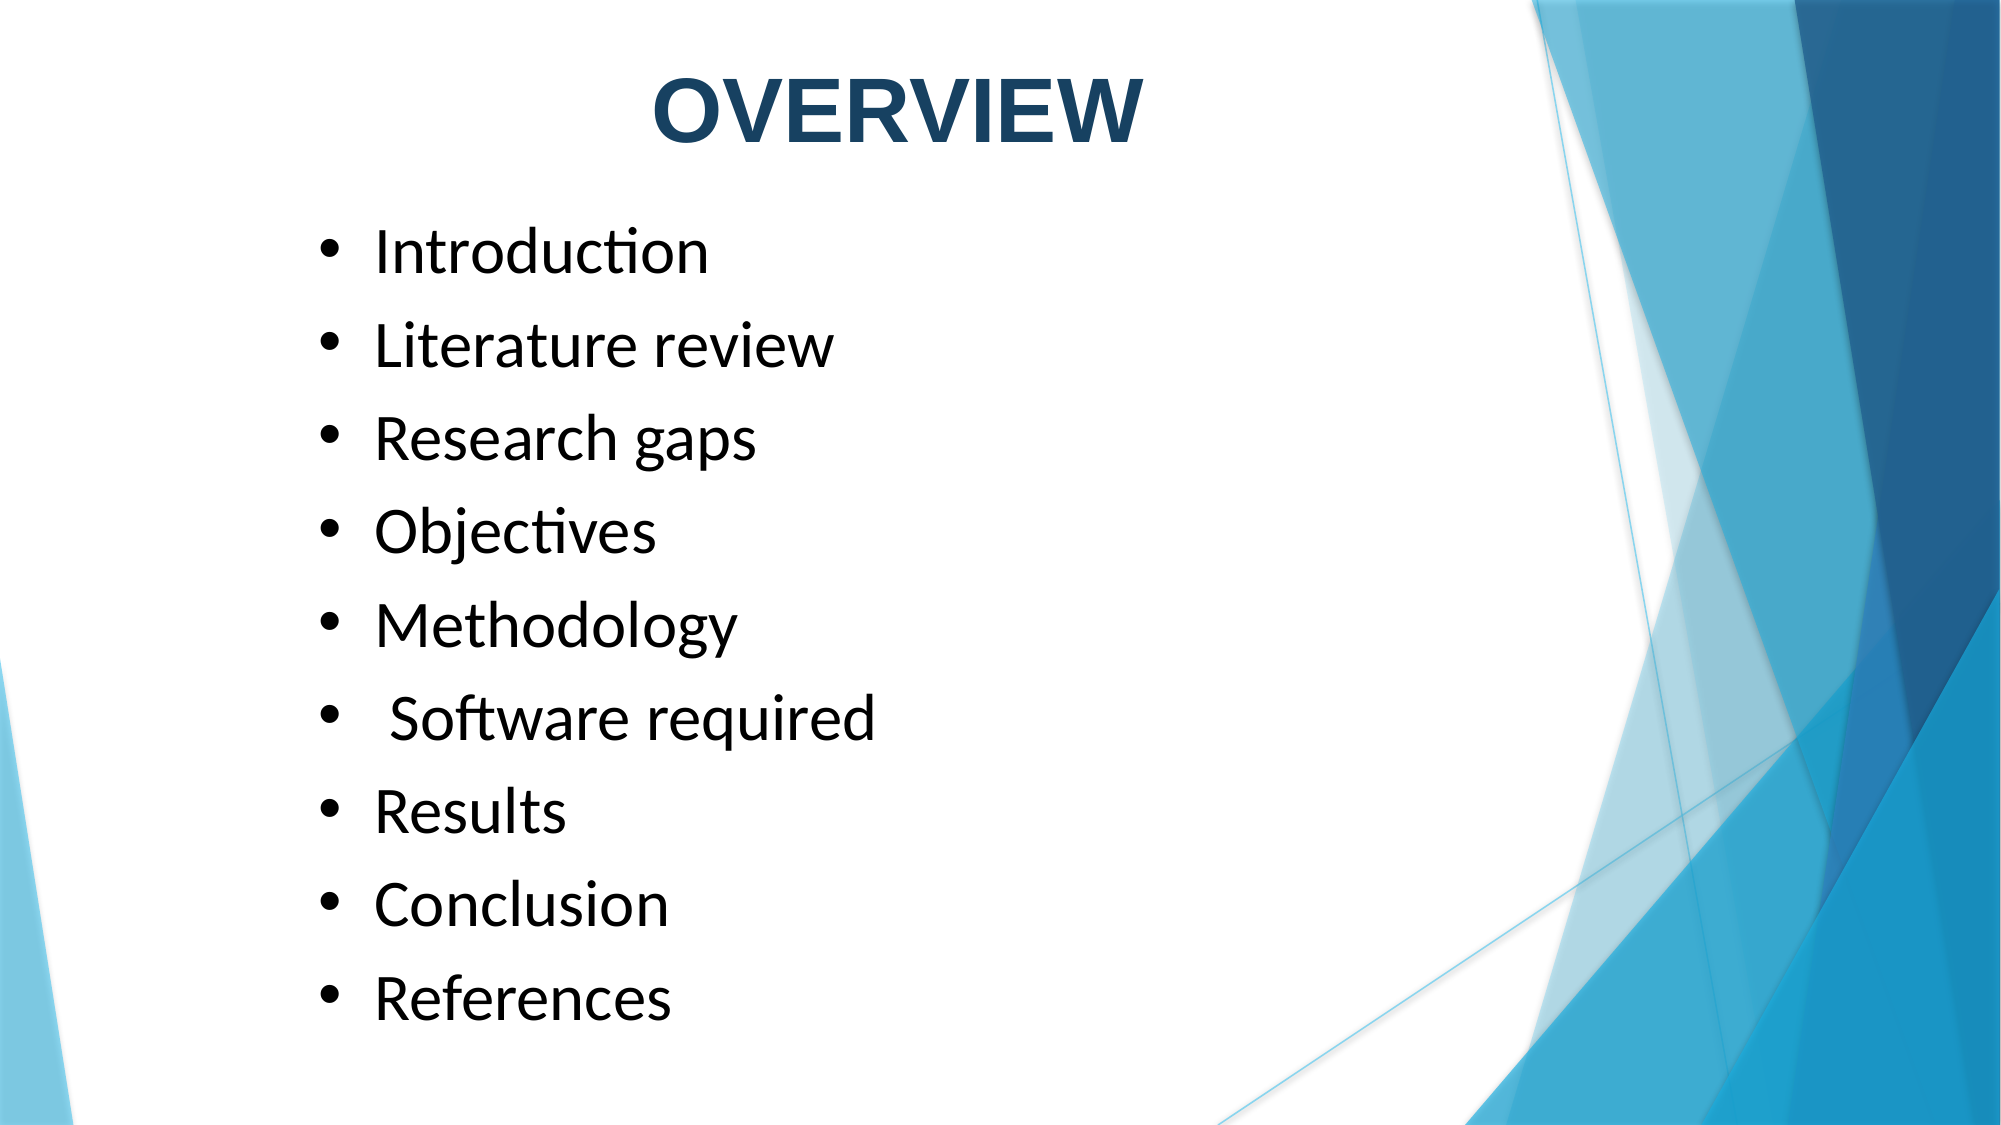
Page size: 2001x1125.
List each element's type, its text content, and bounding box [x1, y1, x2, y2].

text_box Introduction Literature review Research gaps Objectives Methodology Software required Results Conclusion References [303, 199, 1654, 1019]
text_box OVERVIEW [222, 12, 1573, 200]
